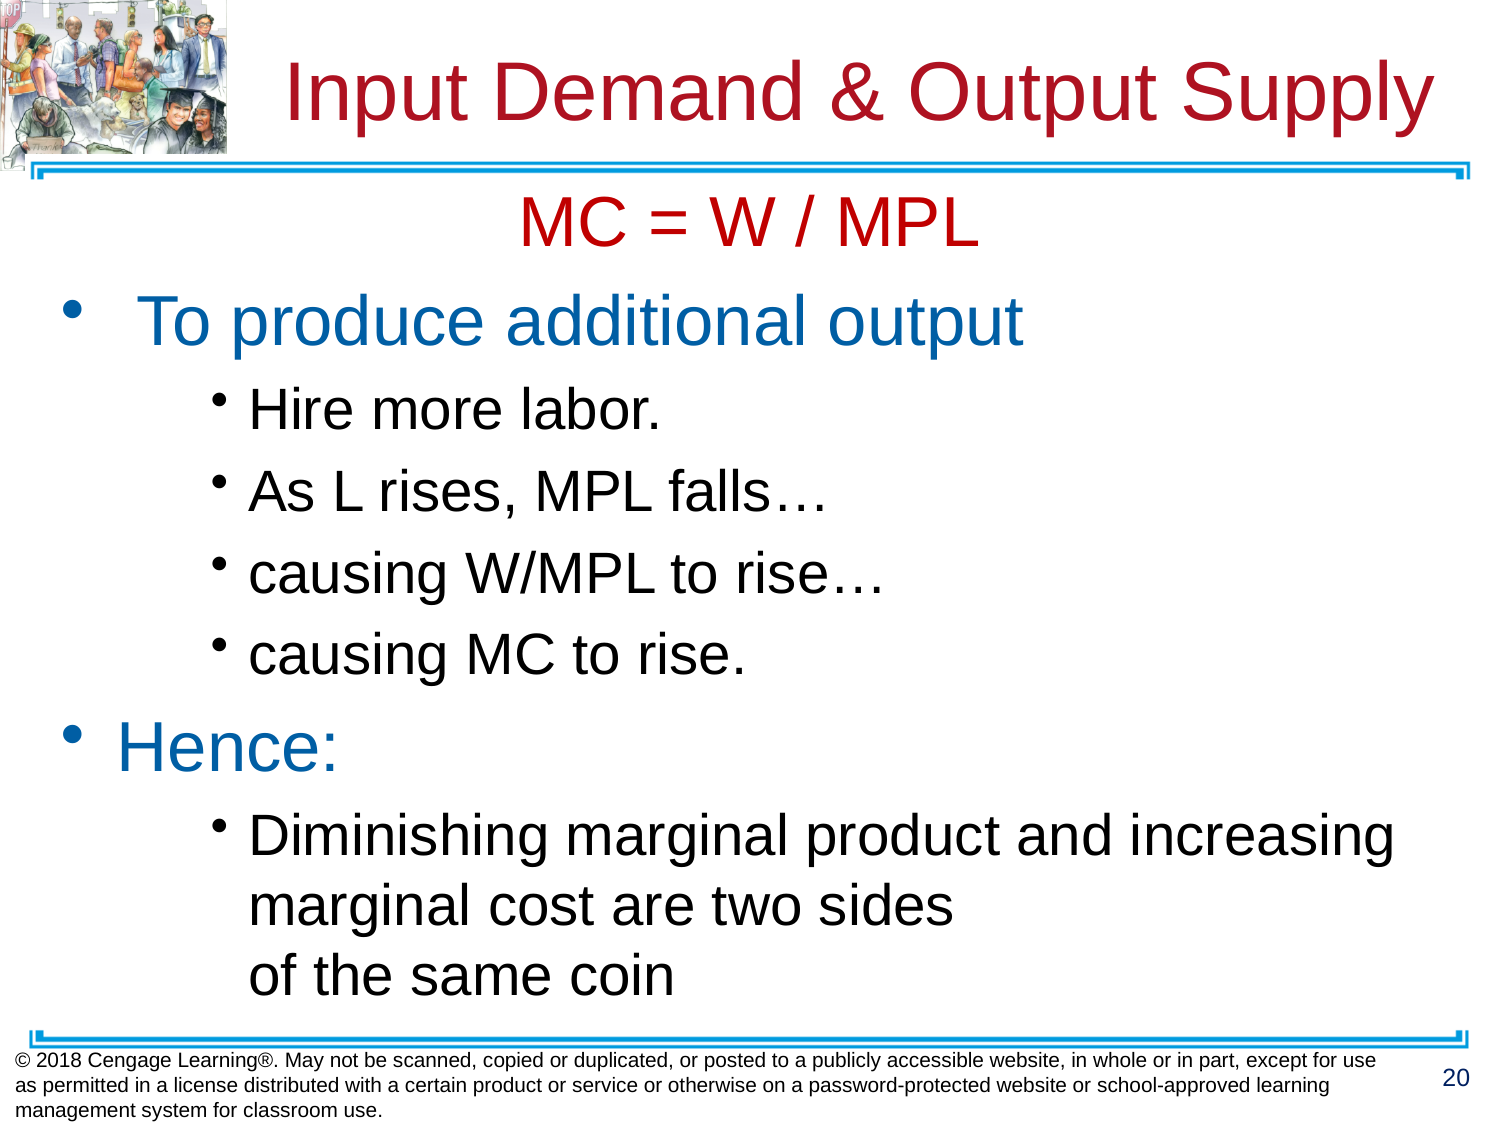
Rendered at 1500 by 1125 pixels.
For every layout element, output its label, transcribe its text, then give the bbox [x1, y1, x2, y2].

picture [1455, 1024, 1475, 1053]
title Input Demand & Output Supply [219, 16, 1500, 158]
picture [0, 0, 1475, 186]
footer © 2018 Cengage Learning®. May not be scanned, copied or duplicated, or posted to a publicly accessible website, in whole or in part, except for use as permitted in a license distributed with a certain product or service or otherwise on a password-protected website or school-approved learning management system for classroom use. [0, 1043, 1412, 1125]
slide_number 20 [1412, 1052, 1500, 1117]
list MC = W / MPL To produce additional output Hire more labor. As L rises, MPL falls… causing W/MPL to rise… causing MC to rise. Hence: Diminishing marginal product and increasing marginal cost are two sides of the same coin [45, 168, 1455, 1055]
picture [25, 1024, 45, 1043]
